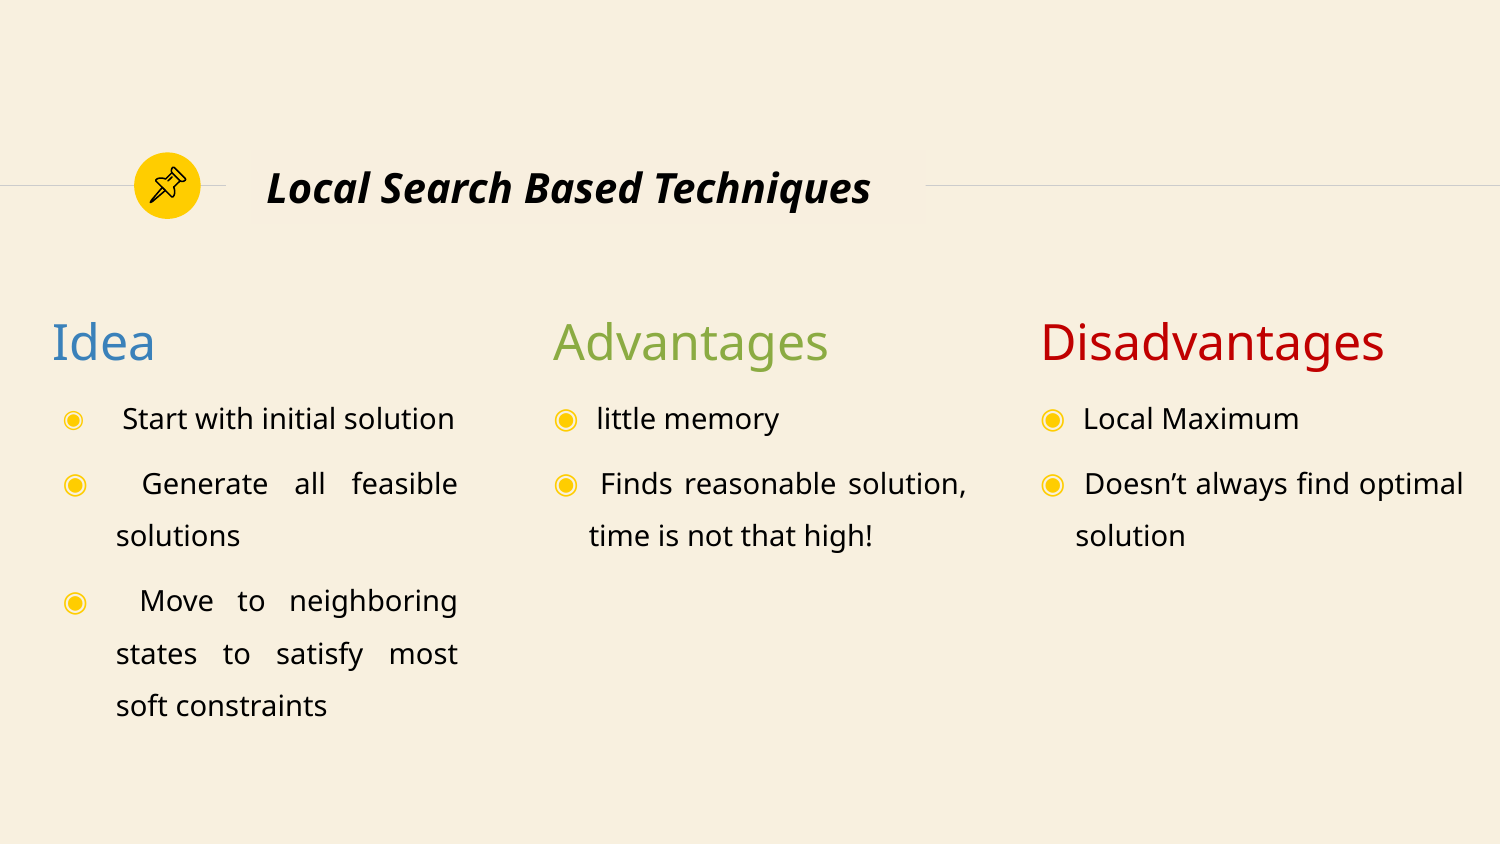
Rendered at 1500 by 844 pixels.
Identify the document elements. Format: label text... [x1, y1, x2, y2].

title Local Search Based Techniques [251, 150, 926, 224]
text_box Disadvantages Local Maximum Doesn’t always find optimal solution [1025, 265, 1480, 776]
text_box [150, 166, 186, 203]
text_box Advantages little memory Finds reasonable solution, time is not that high! [538, 265, 982, 776]
list Idea Start with initial solution Generate all feasible solutions Move to neighboring states to satisfy most soft constraints [30, 265, 474, 776]
